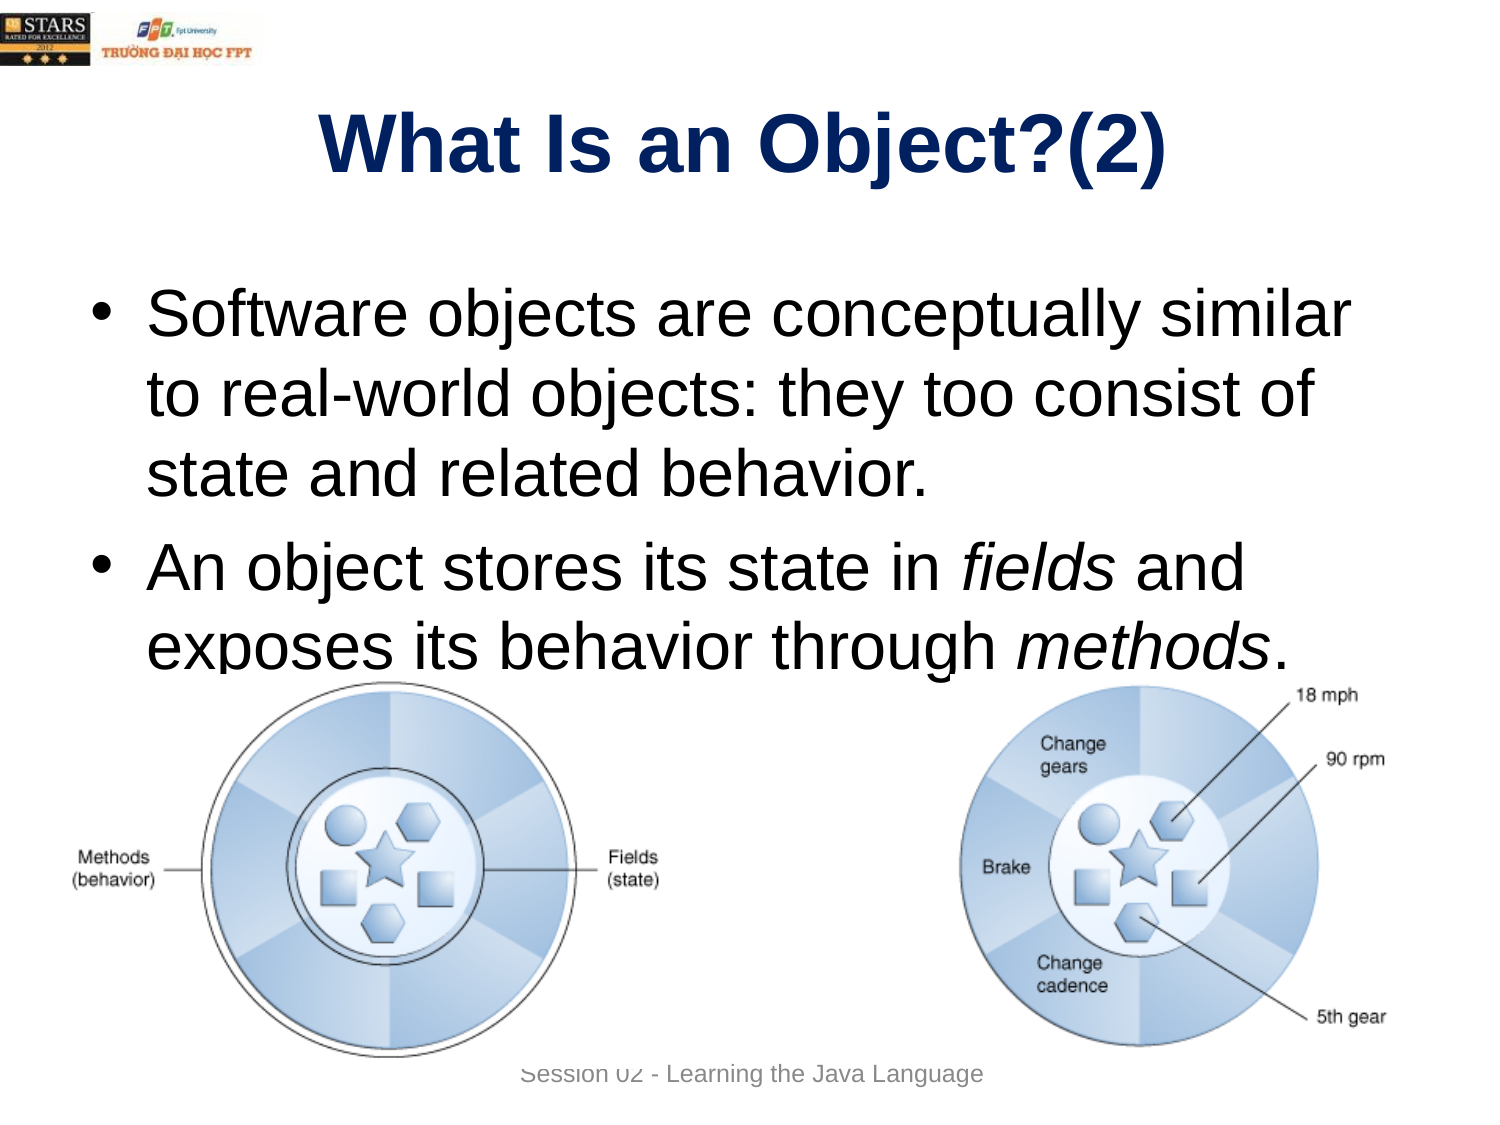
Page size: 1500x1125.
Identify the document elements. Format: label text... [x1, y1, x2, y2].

picture [62, 674, 668, 1069]
picture [949, 674, 1401, 1060]
picture [0, 12, 263, 66]
title What Is an Object?(2) [37, 45, 1450, 233]
list Software objects are conceptually similar to real-world objects: they too consist of state and related behavior. An object stores its state in fields and exposes its behavior through methods. [75, 262, 1425, 1005]
footer Session 02 - Learning the Java Language [437, 1042, 1075, 1103]
